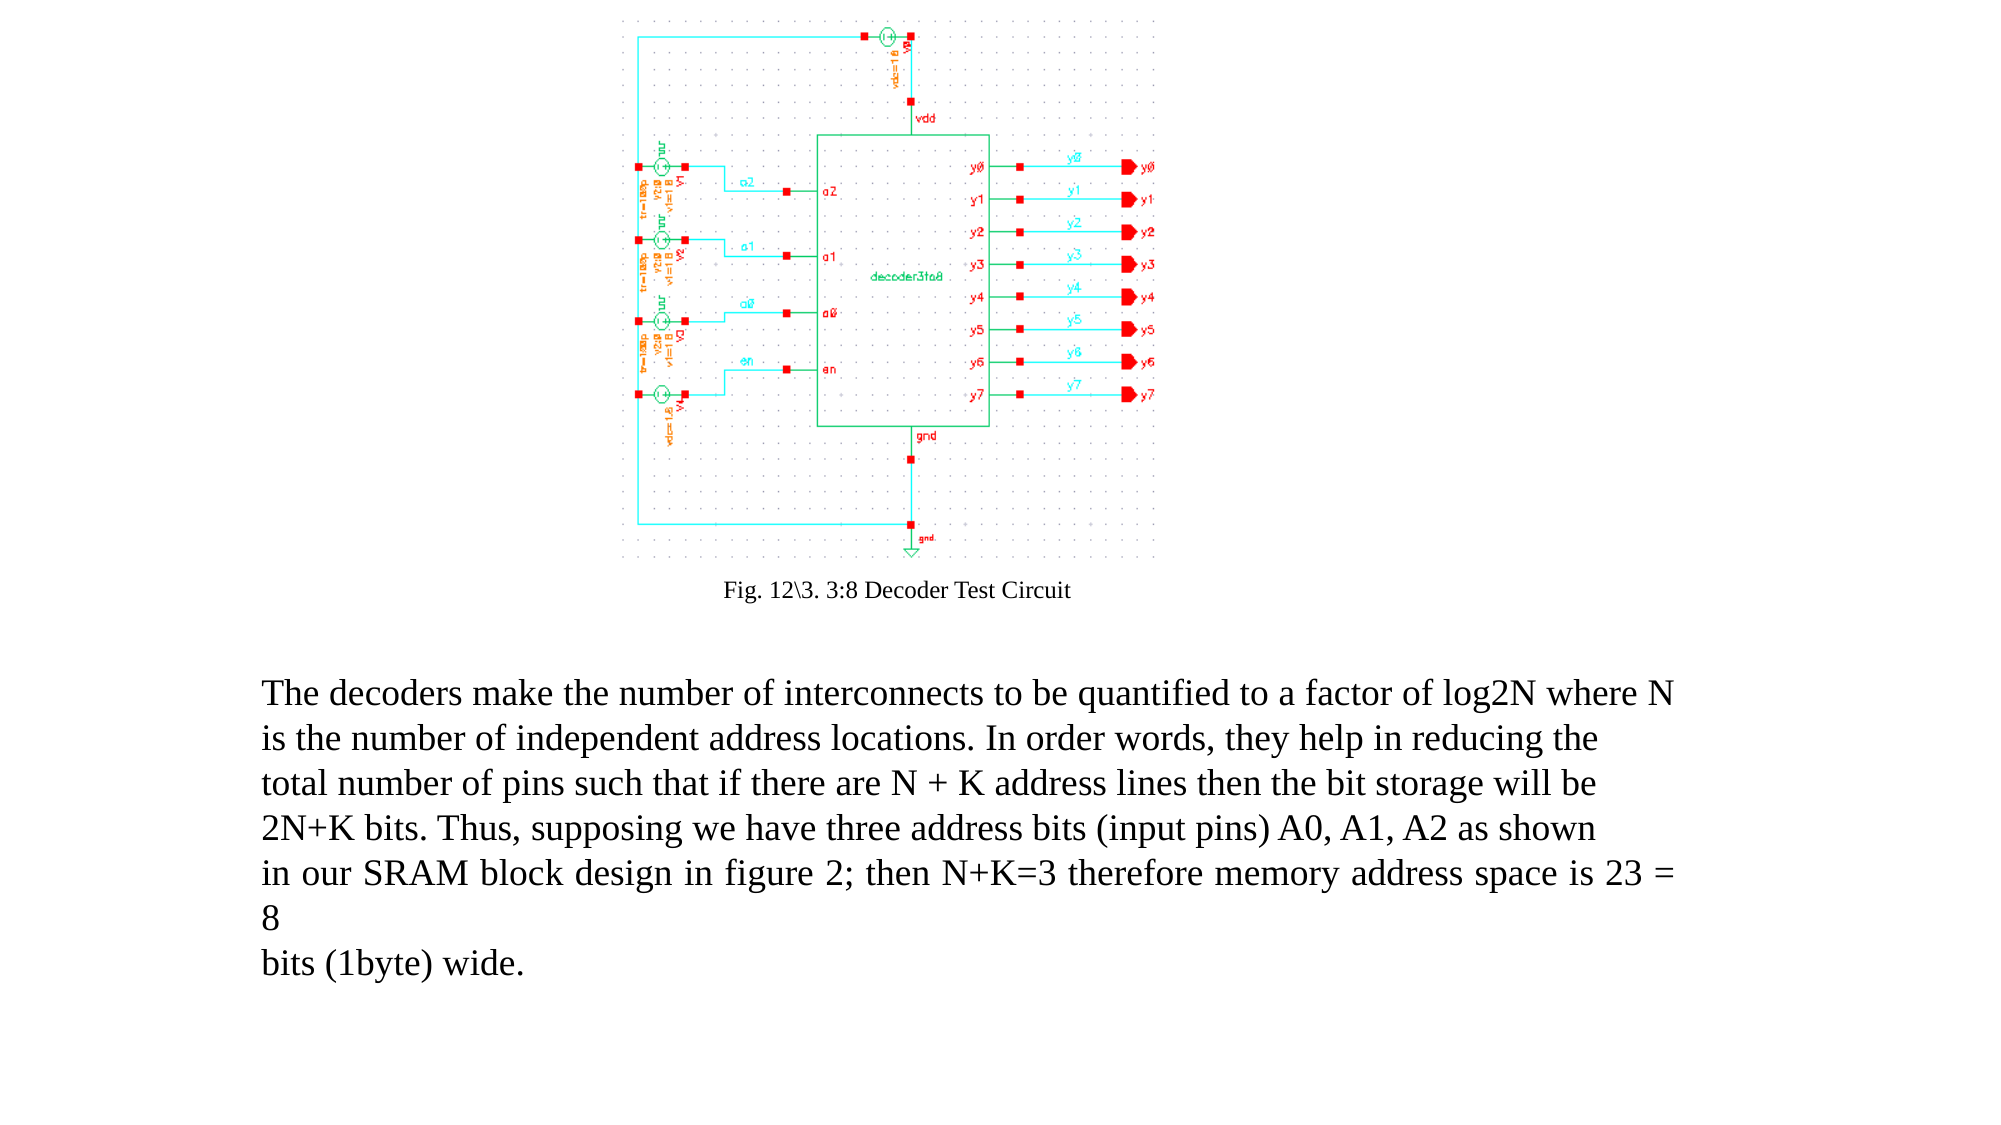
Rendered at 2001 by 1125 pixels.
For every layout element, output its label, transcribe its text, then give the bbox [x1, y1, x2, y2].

text_box The decoders make the number of interconnects to be quantified to a factor of log2N where N is the number of independent address locations. In order words, they help in reducing the total number of pins such that if there are N + K address lines then the bit storage will be 2N+K bits. Thus, supposing we have three address bits (input pins) A0, A1, A2 as shown in our SRAM block design in figure 2; then N+K=3 therefore memory address space is 23 = 8 bits (1byte) wide. [246, 660, 1692, 1036]
picture [610, 13, 1163, 563]
text_box Fig. 12\3. 3:8 Decoder Test Circuit [708, 566, 1709, 611]
